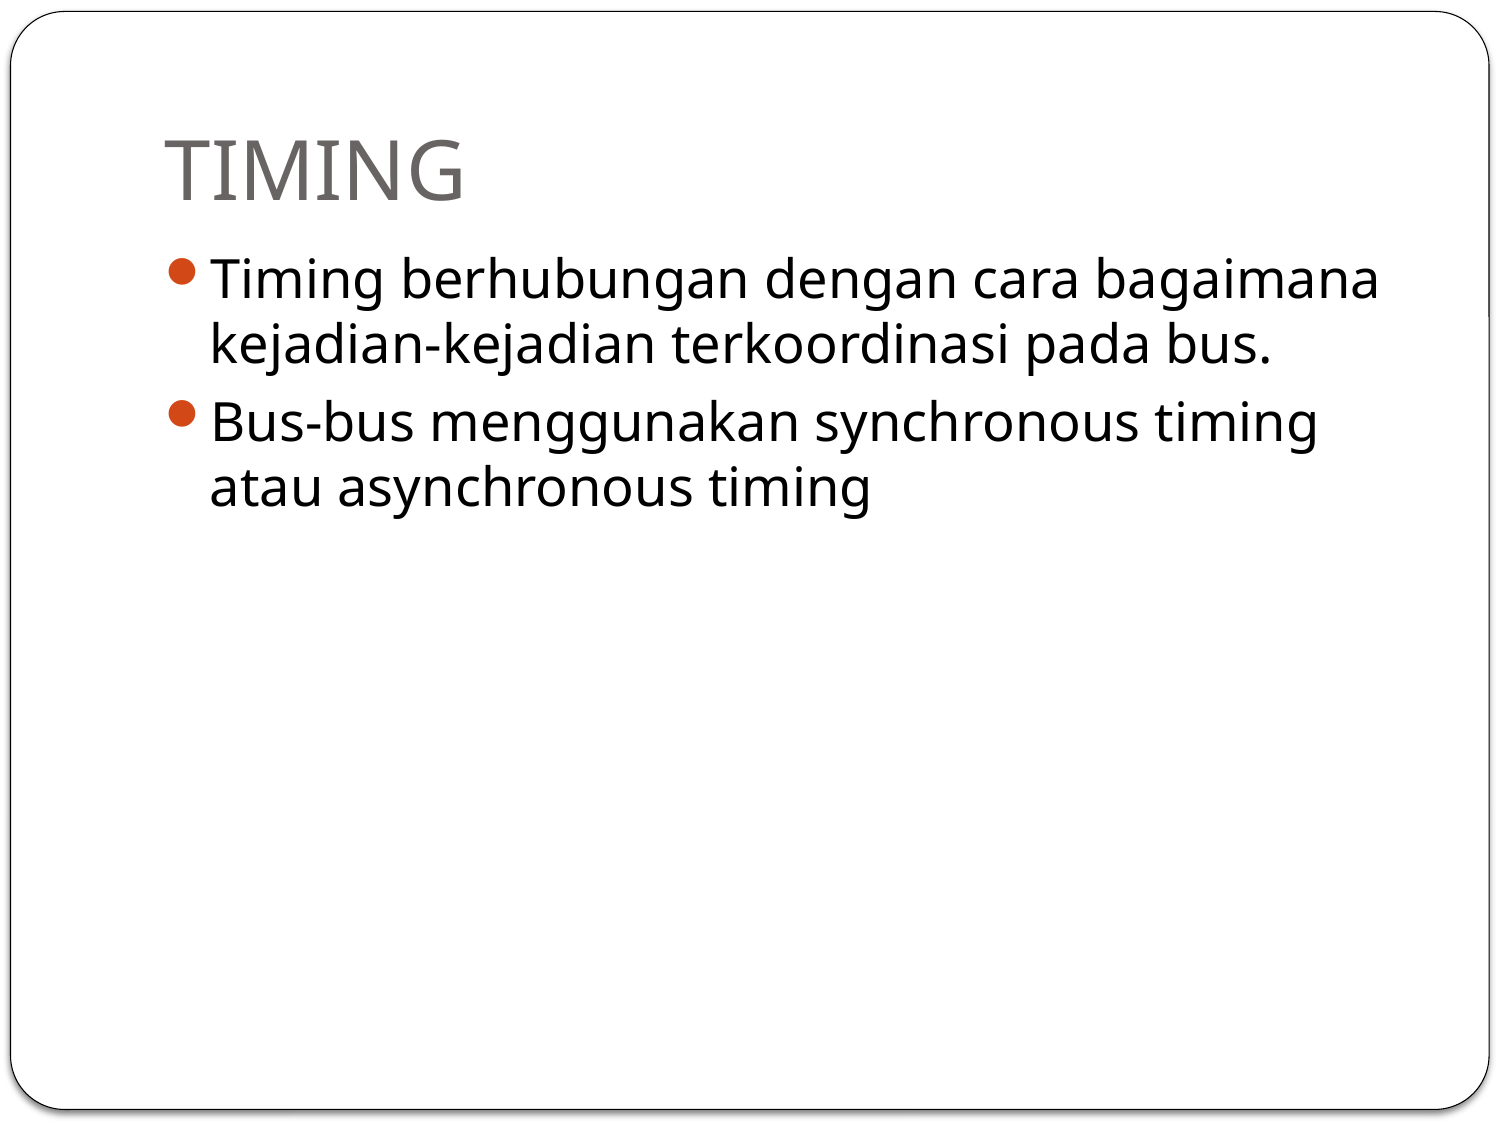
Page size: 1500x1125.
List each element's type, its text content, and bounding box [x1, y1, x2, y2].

title TIMING [150, 45, 1425, 233]
list Timing berhubungan dengan cara bagaimana kejadian-kejadian terkoordinasi pada bus. Bus-bus menggunakan synchronous timing atau asynchronous timing [150, 237, 1425, 988]
